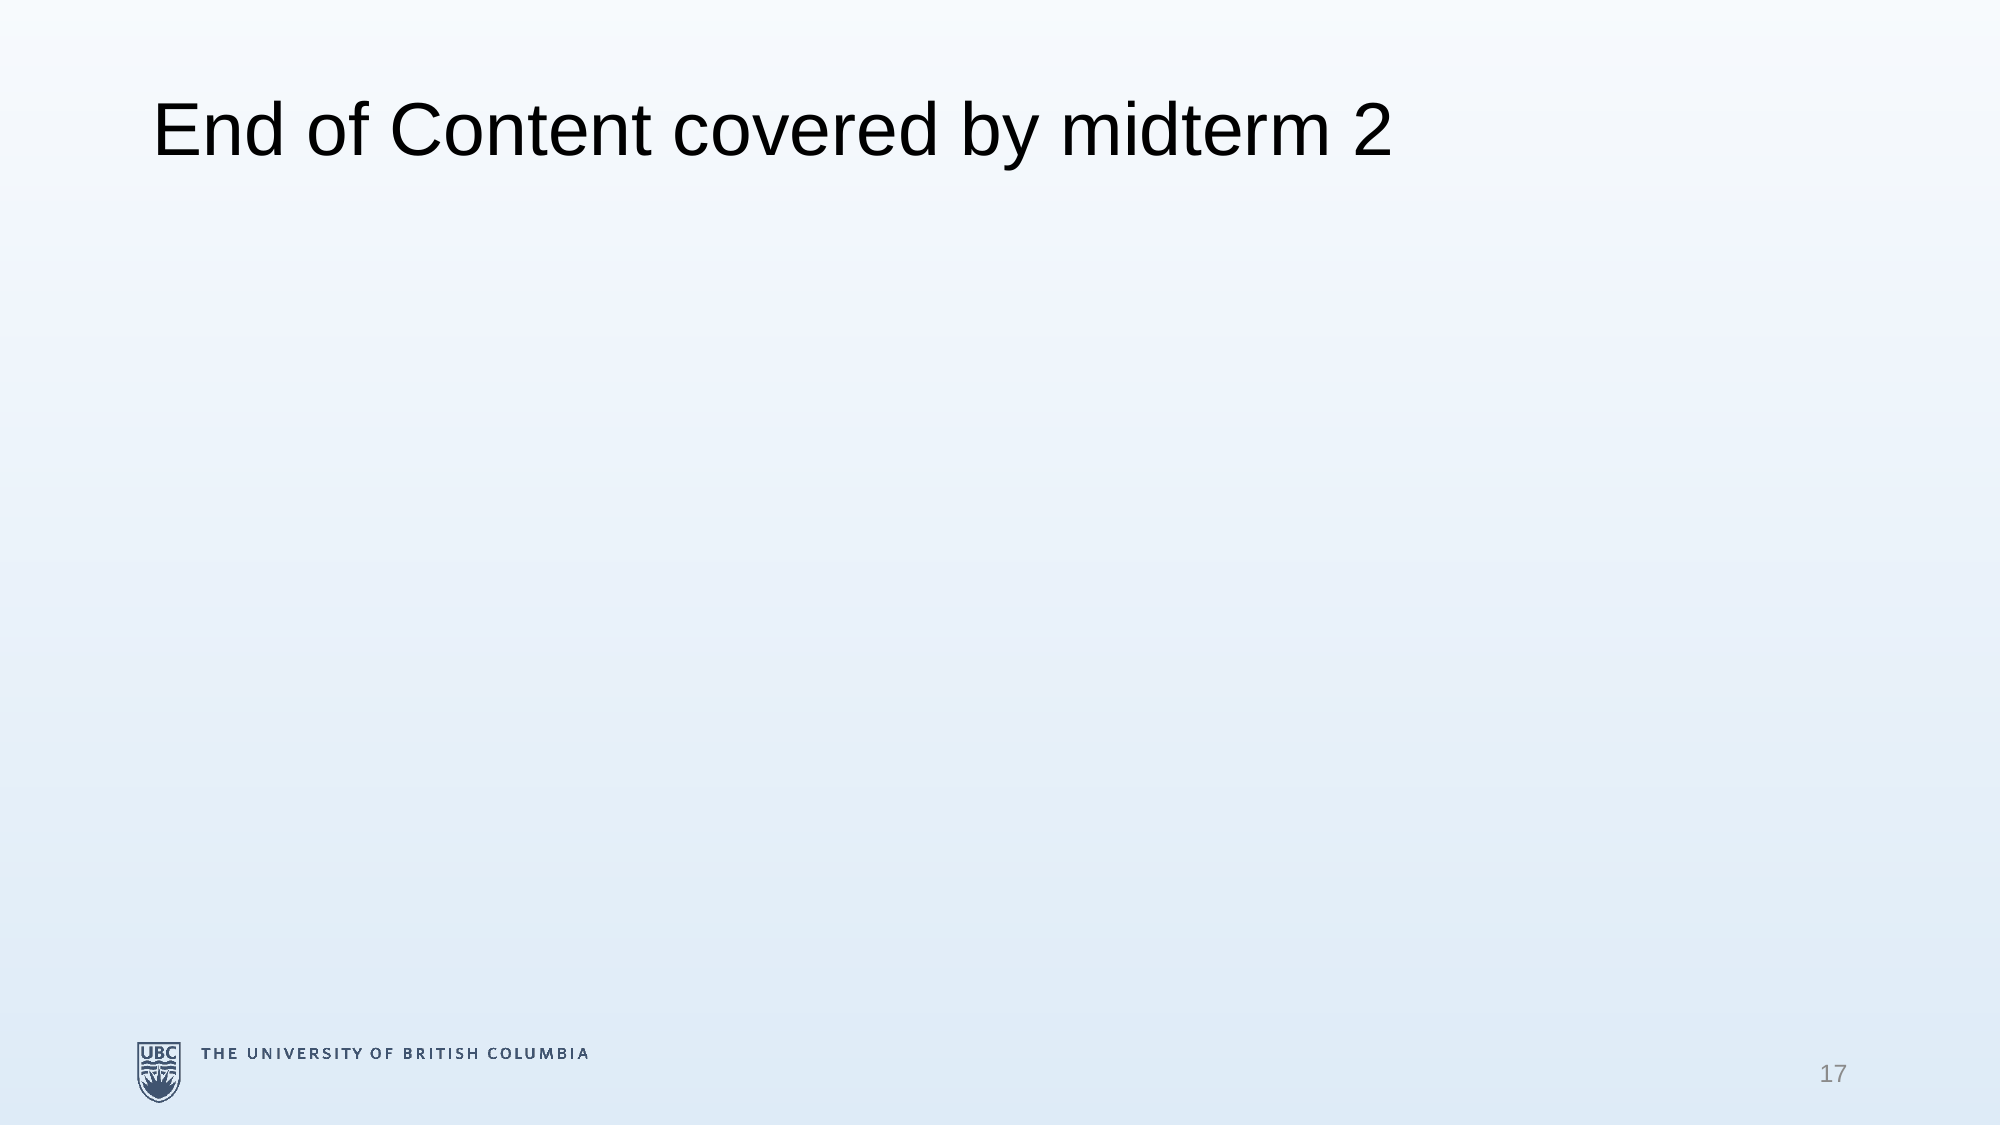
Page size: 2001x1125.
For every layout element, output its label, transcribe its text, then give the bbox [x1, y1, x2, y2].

slide_number 17 [1412, 1042, 1863, 1103]
title End of Content covered by midterm 2 [137, 59, 1863, 203]
table_header 0 [137, 1042, 588, 1103]
